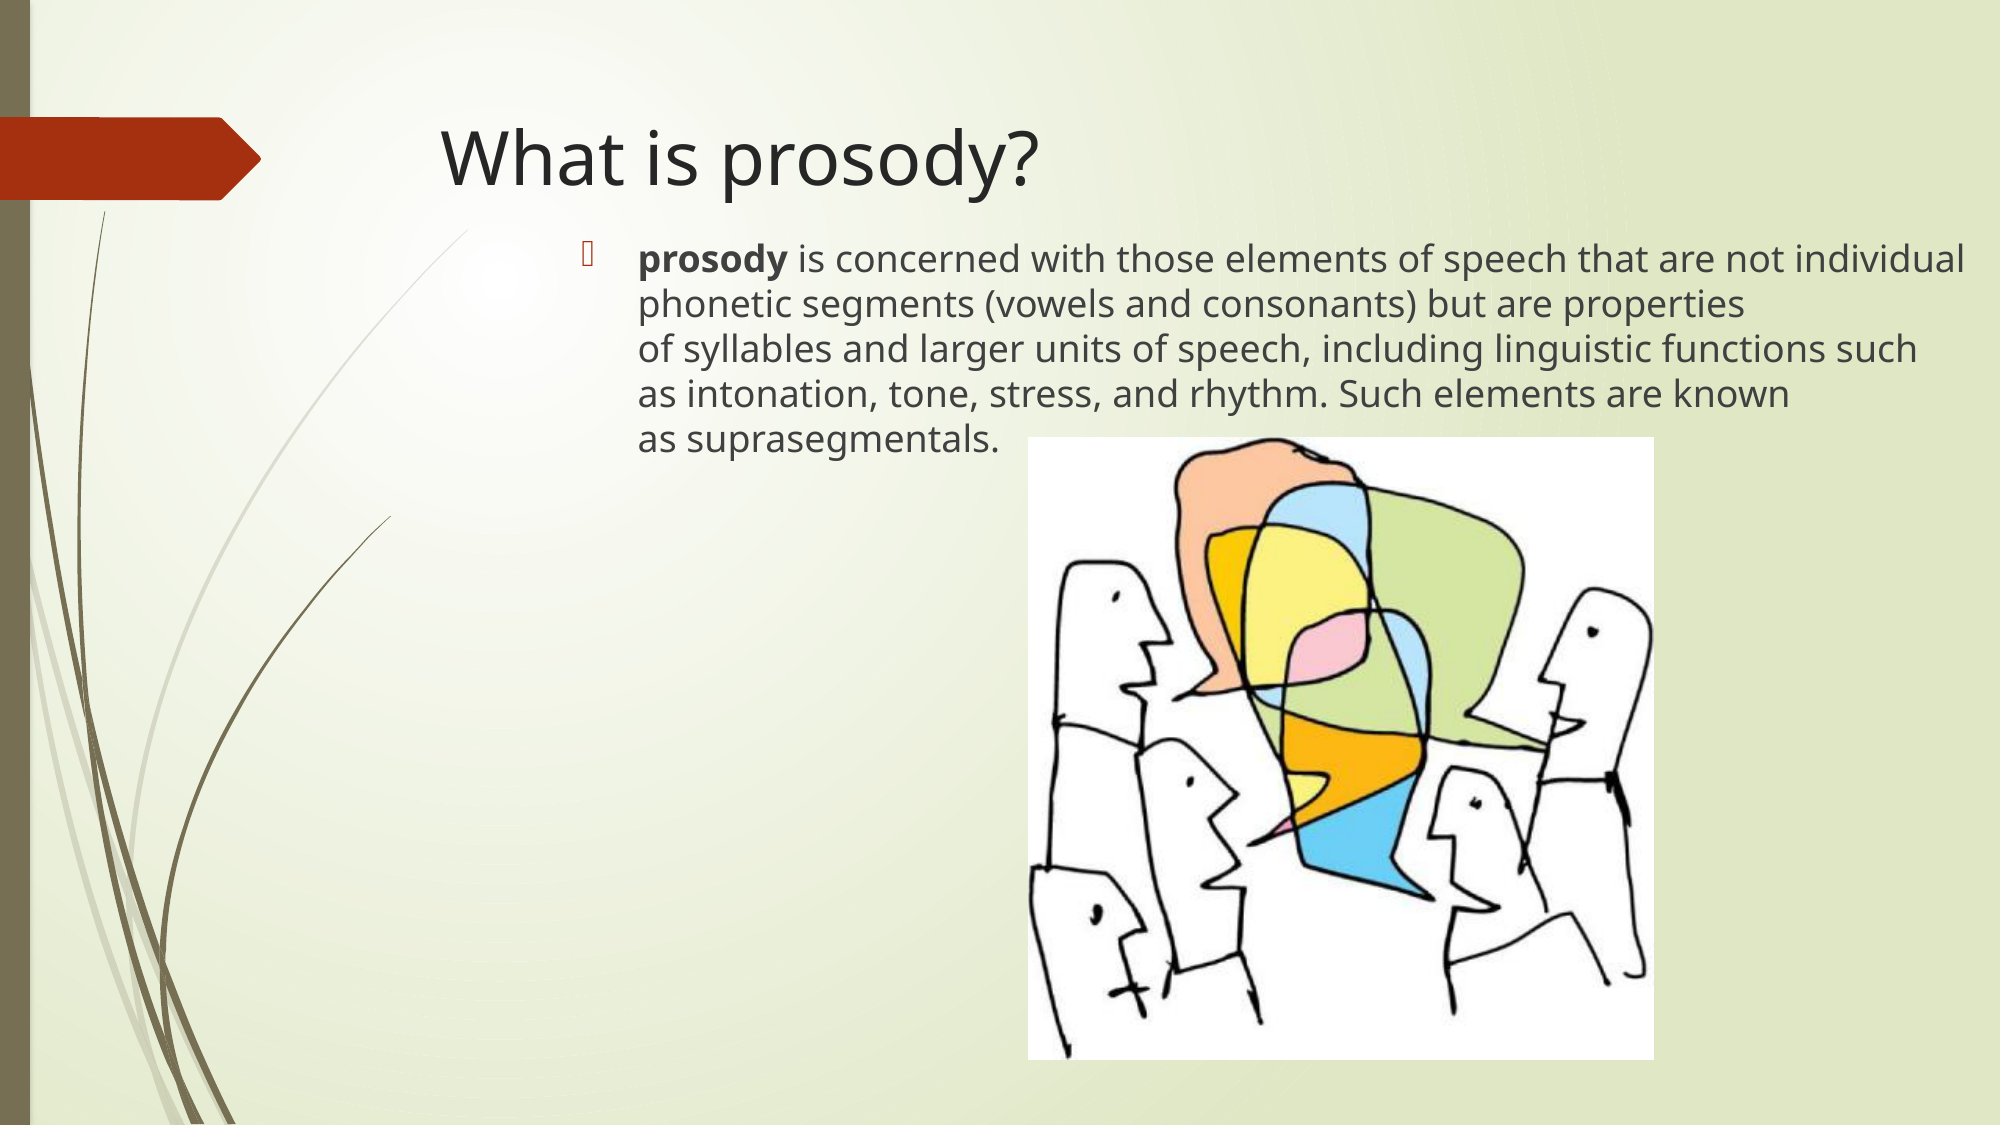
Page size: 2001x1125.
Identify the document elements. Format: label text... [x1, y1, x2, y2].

list prosody is concerned with those elements of speech that are not individual phonetic segments (vowels and consonants) but are properties of syllables and larger units of speech, including linguistic functions such as intonation, tone, stress, and rhythm. Such elements are known as suprasegmentals. [566, 227, 2000, 475]
picture [1028, 437, 1654, 1060]
title What is prosody? [425, 102, 1888, 313]
